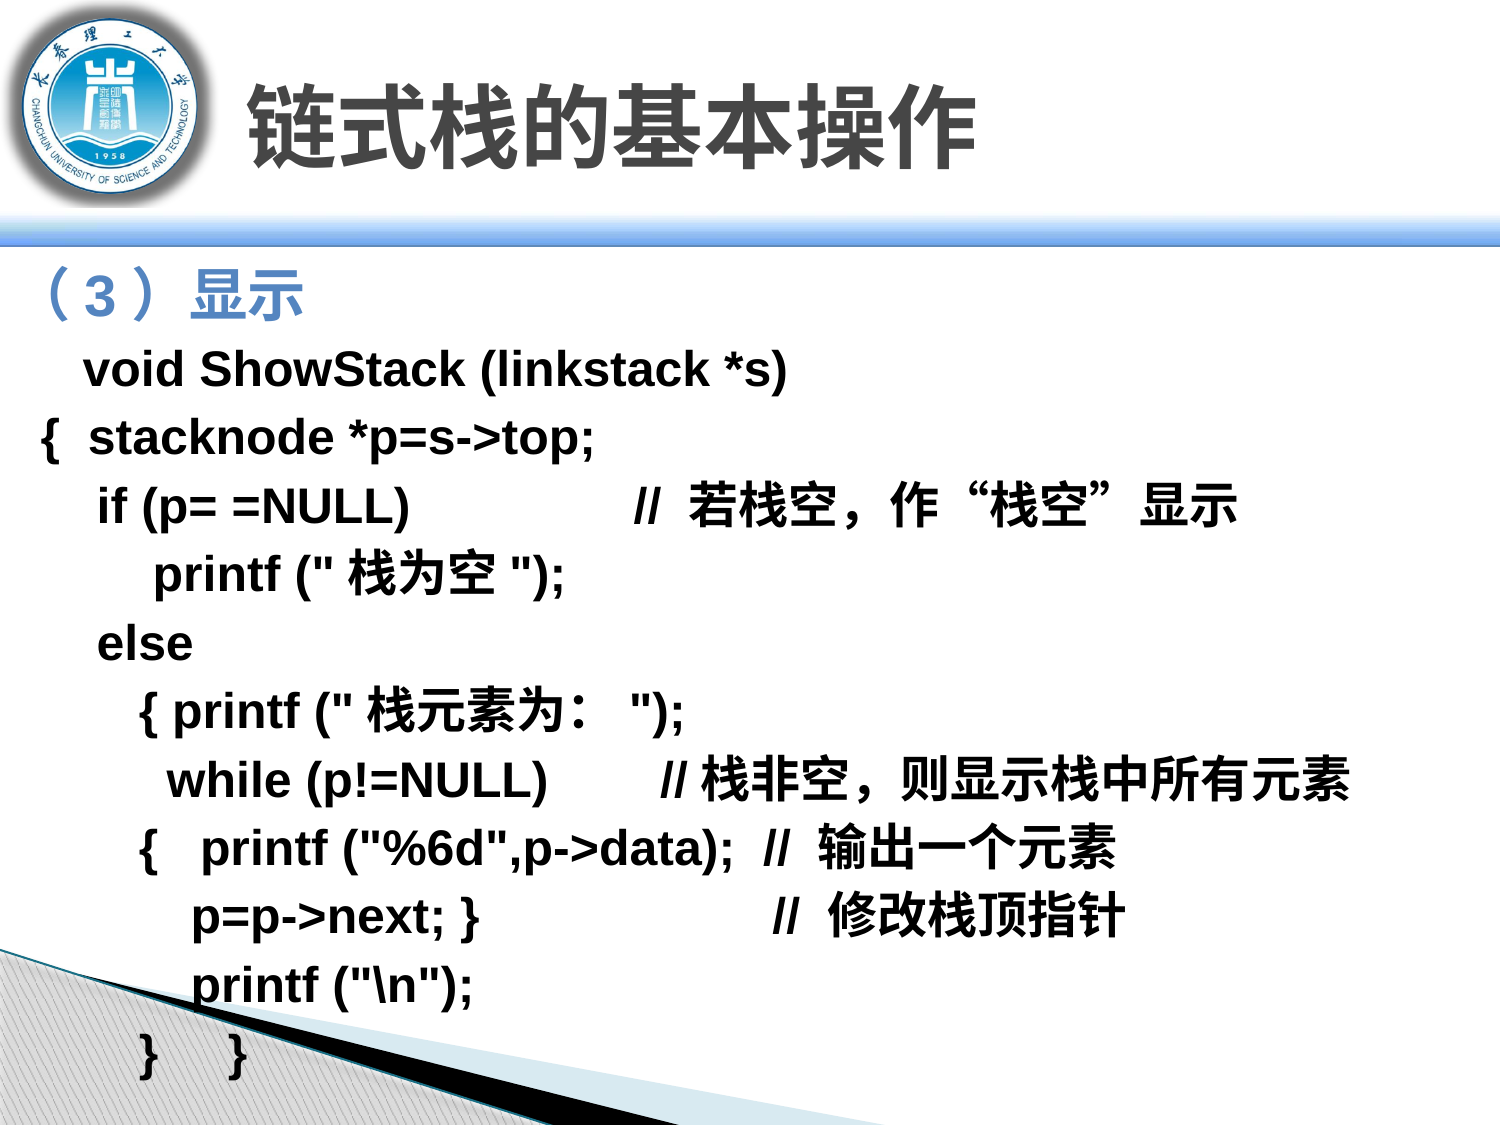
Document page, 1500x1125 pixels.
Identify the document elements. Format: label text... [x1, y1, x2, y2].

title 链式栈的基本操作 [230, 68, 1013, 182]
list （3）显示 void ShowStack (linkstack *s) { stacknode *p=s->top; if (p= =NULL) // 若栈空，作“栈空”显示 printf ("栈为空"); else { printf ("栈元素为："); while (p!=NULL) //栈非空，则显示栈中所有元素 { printf ("%6d",p->data); // 输出一个元素 p=p->next; } // 修改栈顶指针 printf ("\n"); } } [0, 243, 1428, 1089]
picture [0, 208, 1500, 247]
picture [21, 18, 198, 194]
